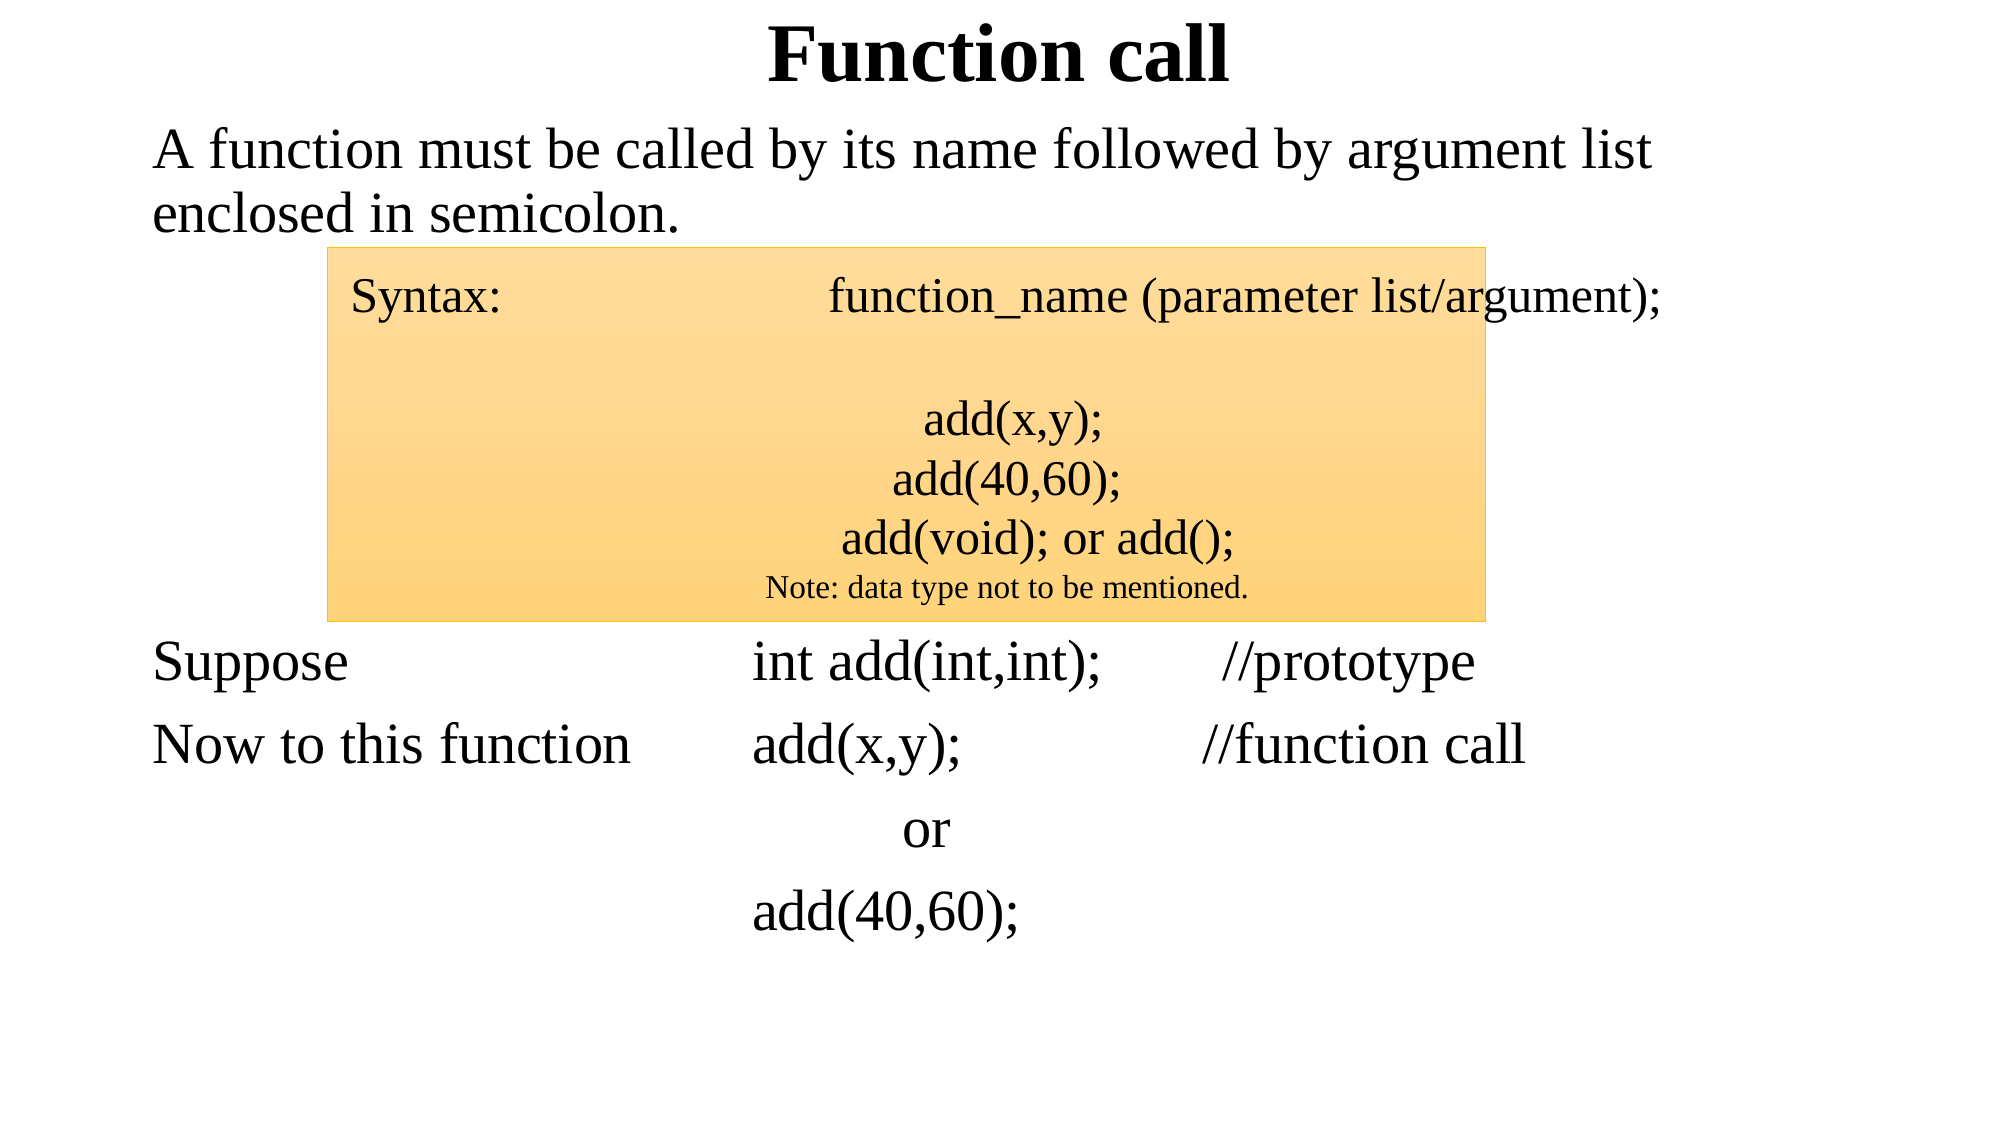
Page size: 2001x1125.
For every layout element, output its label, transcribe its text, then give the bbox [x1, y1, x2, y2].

text_box //prototype //function call [1200, 606, 1530, 776]
text_box A function must be called by its name followed by argument list enclosed in semicolon. Syntax: function_name (parameter list/argument); add(x,y); add(40,60); add(void); or add(); Note: data type not to be mentioned. [150, 107, 1868, 606]
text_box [326, 246, 1486, 622]
title Function call [765, 0, 1235, 107]
text_box Suppose Now to this function [150, 606, 636, 776]
text_box int add(int,int); add(x,y); or add(40,60); [750, 631, 1109, 943]
